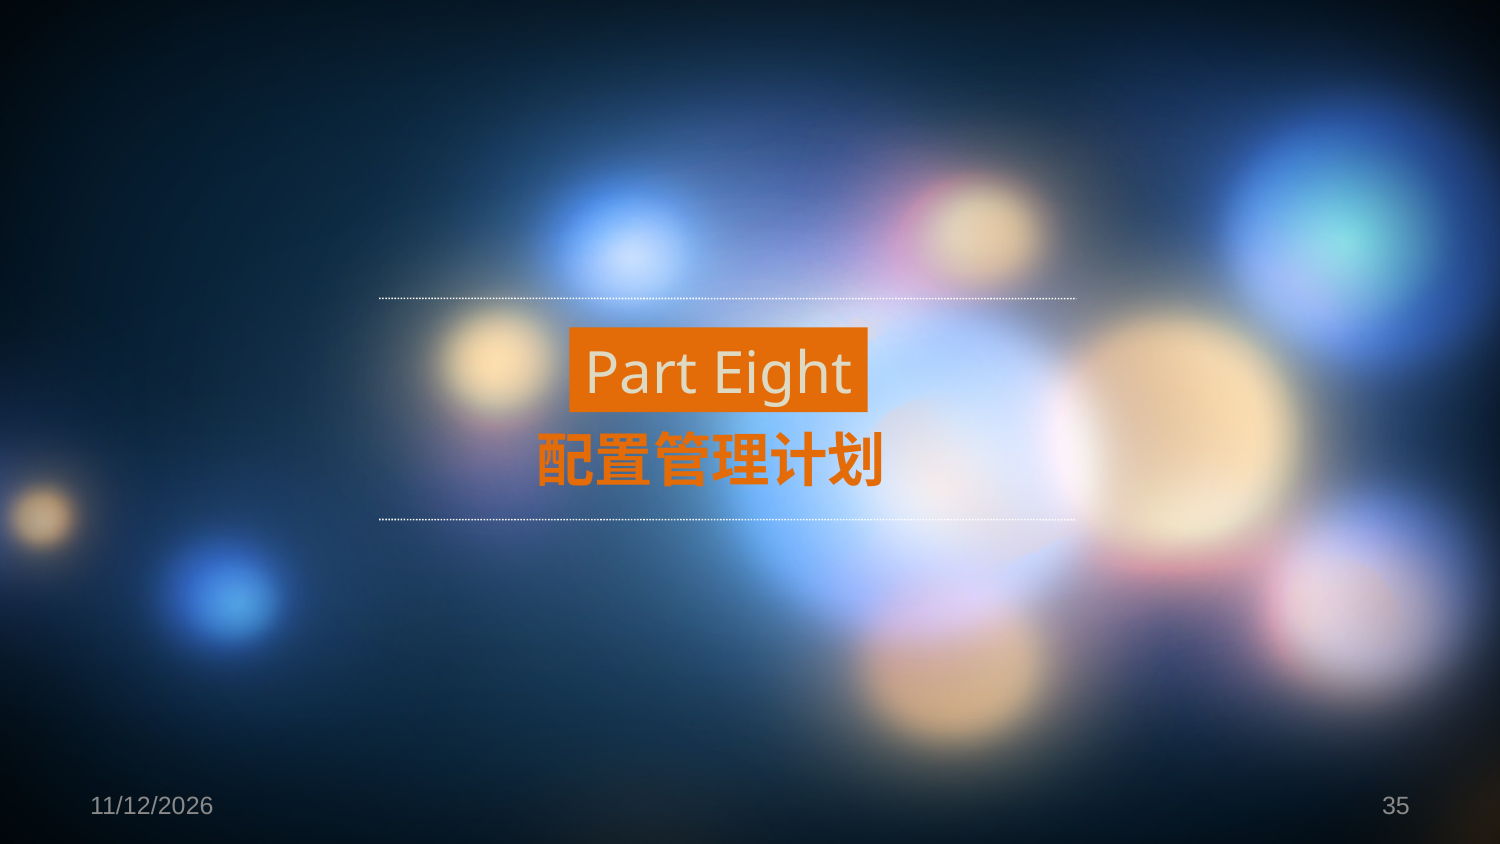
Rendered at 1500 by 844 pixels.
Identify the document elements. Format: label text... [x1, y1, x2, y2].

text_box Part Eight [569, 327, 868, 413]
text_box 配置管理计划 [521, 415, 928, 500]
slide_number 35 [1074, 781, 1426, 828]
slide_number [74, 781, 426, 828]
picture [0, 0, 1500, 844]
